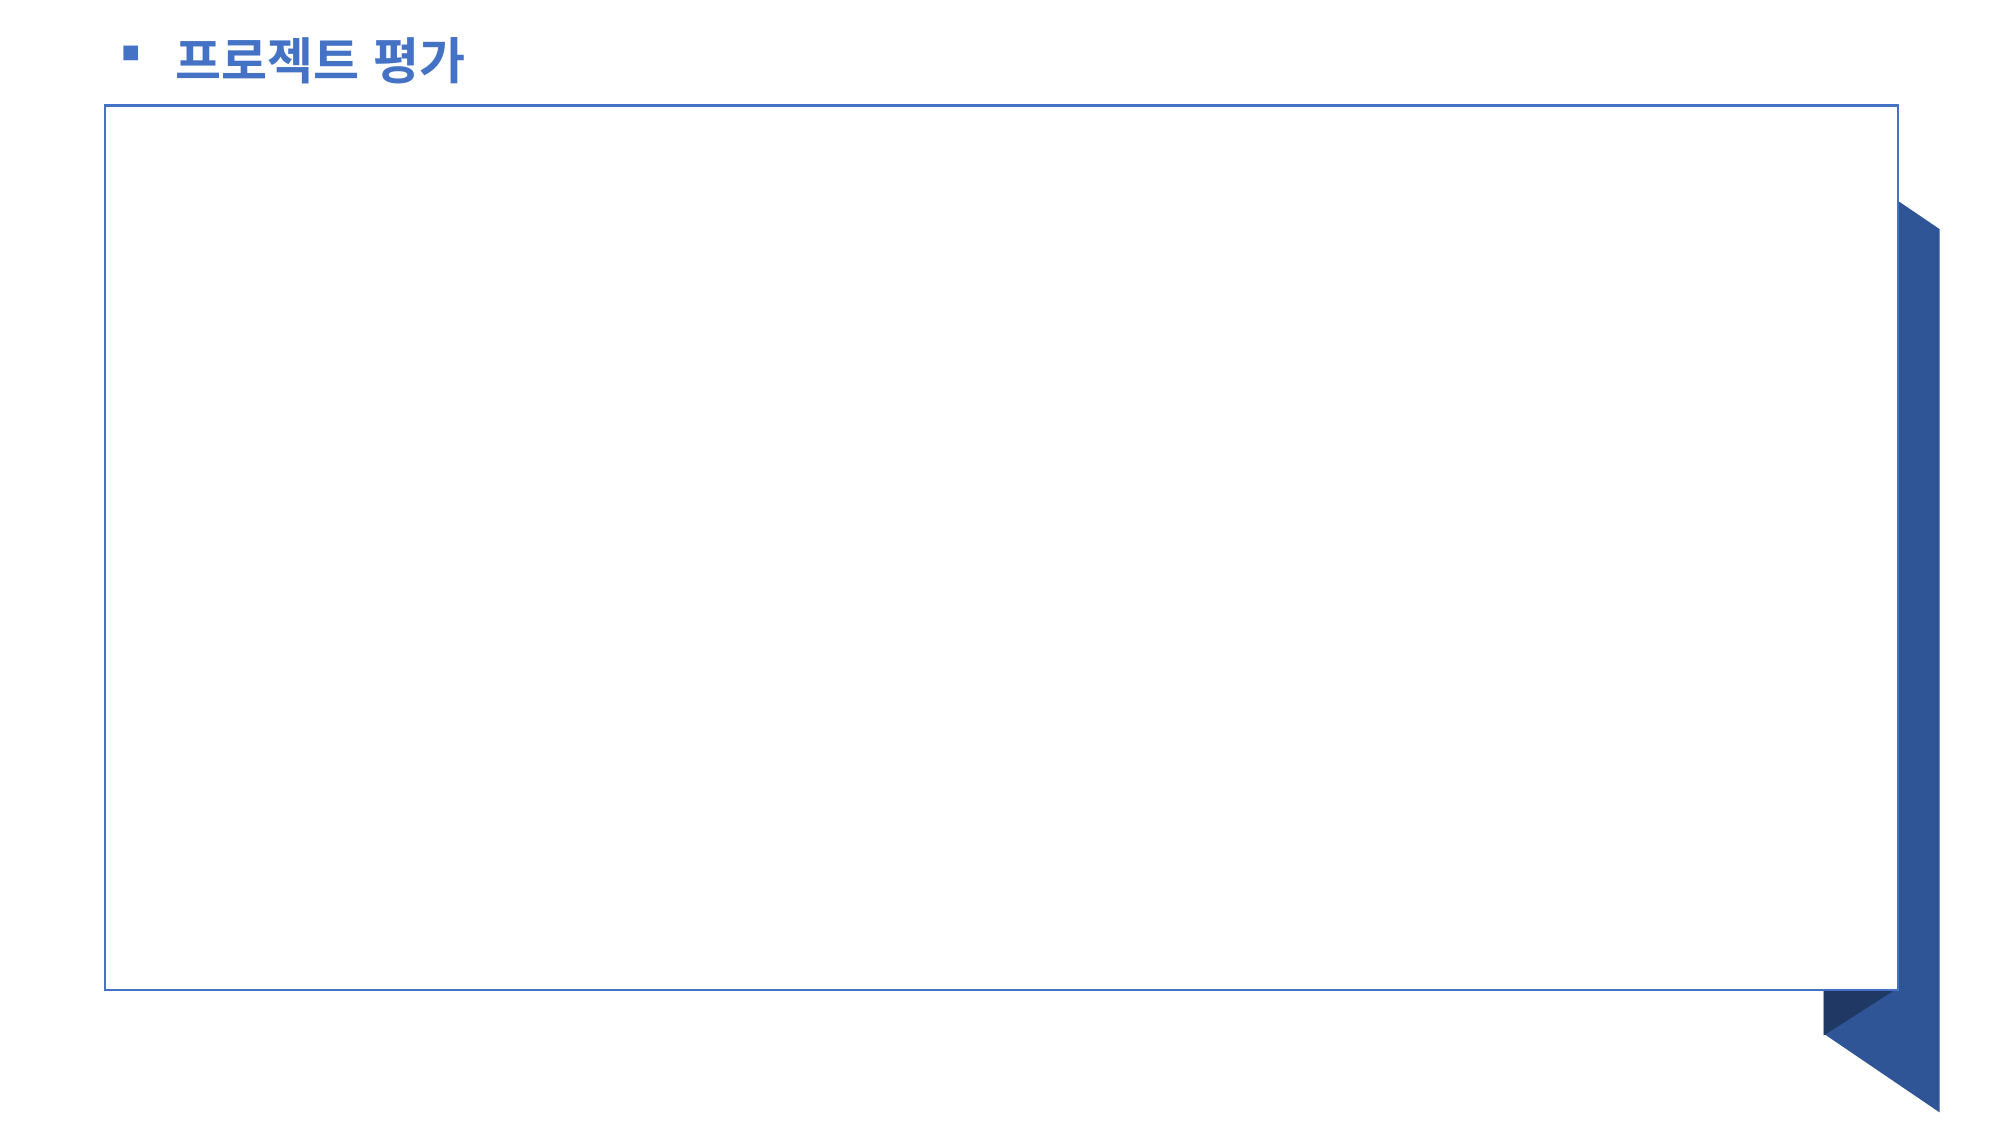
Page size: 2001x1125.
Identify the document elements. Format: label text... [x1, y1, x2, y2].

text_box 프로젝트 평가 [104, 22, 1105, 97]
text_box [104, 105, 1899, 990]
text_box [1823, 990, 1893, 1036]
text_box [1825, 201, 1940, 1113]
